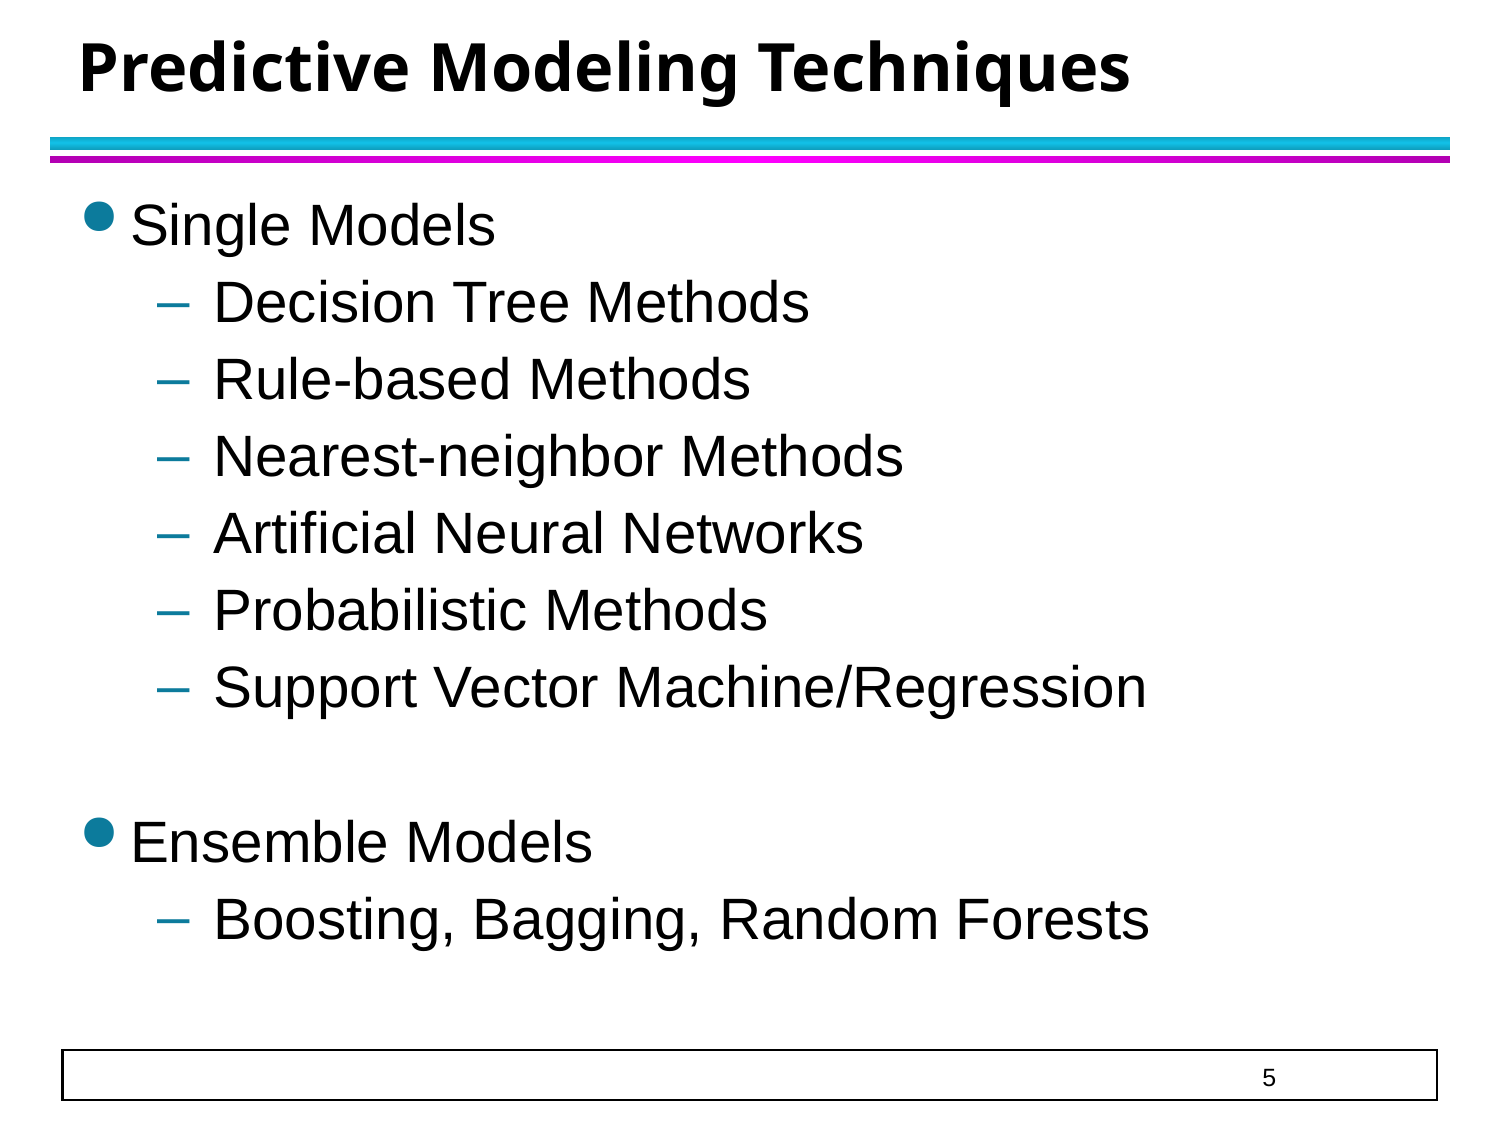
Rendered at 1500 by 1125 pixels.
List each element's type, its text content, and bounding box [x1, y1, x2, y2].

title Predictive Modeling Techniques [62, 24, 1421, 113]
list Single Models Decision Tree Methods Rule-based Methods Nearest-neighbor Methods Artificial Neural Networks Probabilistic Methods Support Vector Machine/Regression Ensemble Models Boosting, Bagging, Random Forests [67, 187, 1432, 1038]
